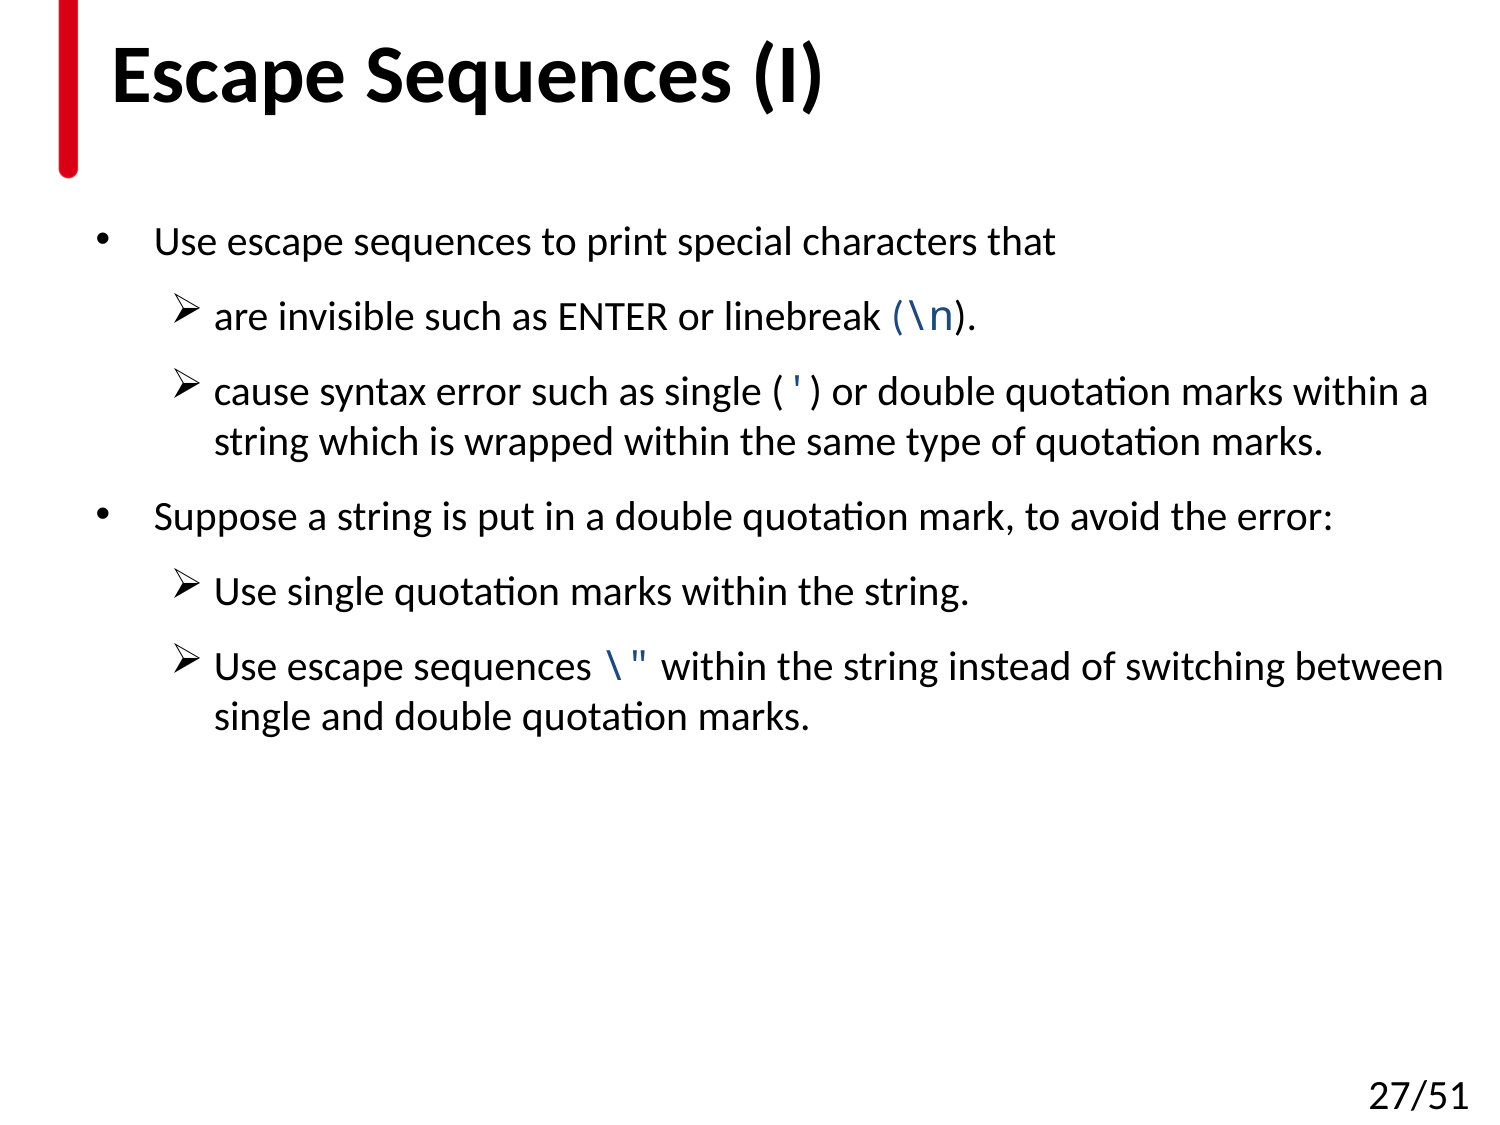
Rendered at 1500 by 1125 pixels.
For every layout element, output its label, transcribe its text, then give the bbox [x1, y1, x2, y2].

title Escape Sequences (I) [96, 0, 1500, 138]
list Use escape sequences to print special characters that are invisible such as ENTER or linebreak (\n). cause syntax error such as single (') or double quotation marks within a string which is wrapped within the same type of quotation marks. Suppose a string is put in a double quotation mark, to avoid the error: Use single quotation marks within the string. Use escape sequences \" within the string instead of switching between single and double quotation marks. [80, 206, 1470, 701]
picture [57, 0, 81, 200]
